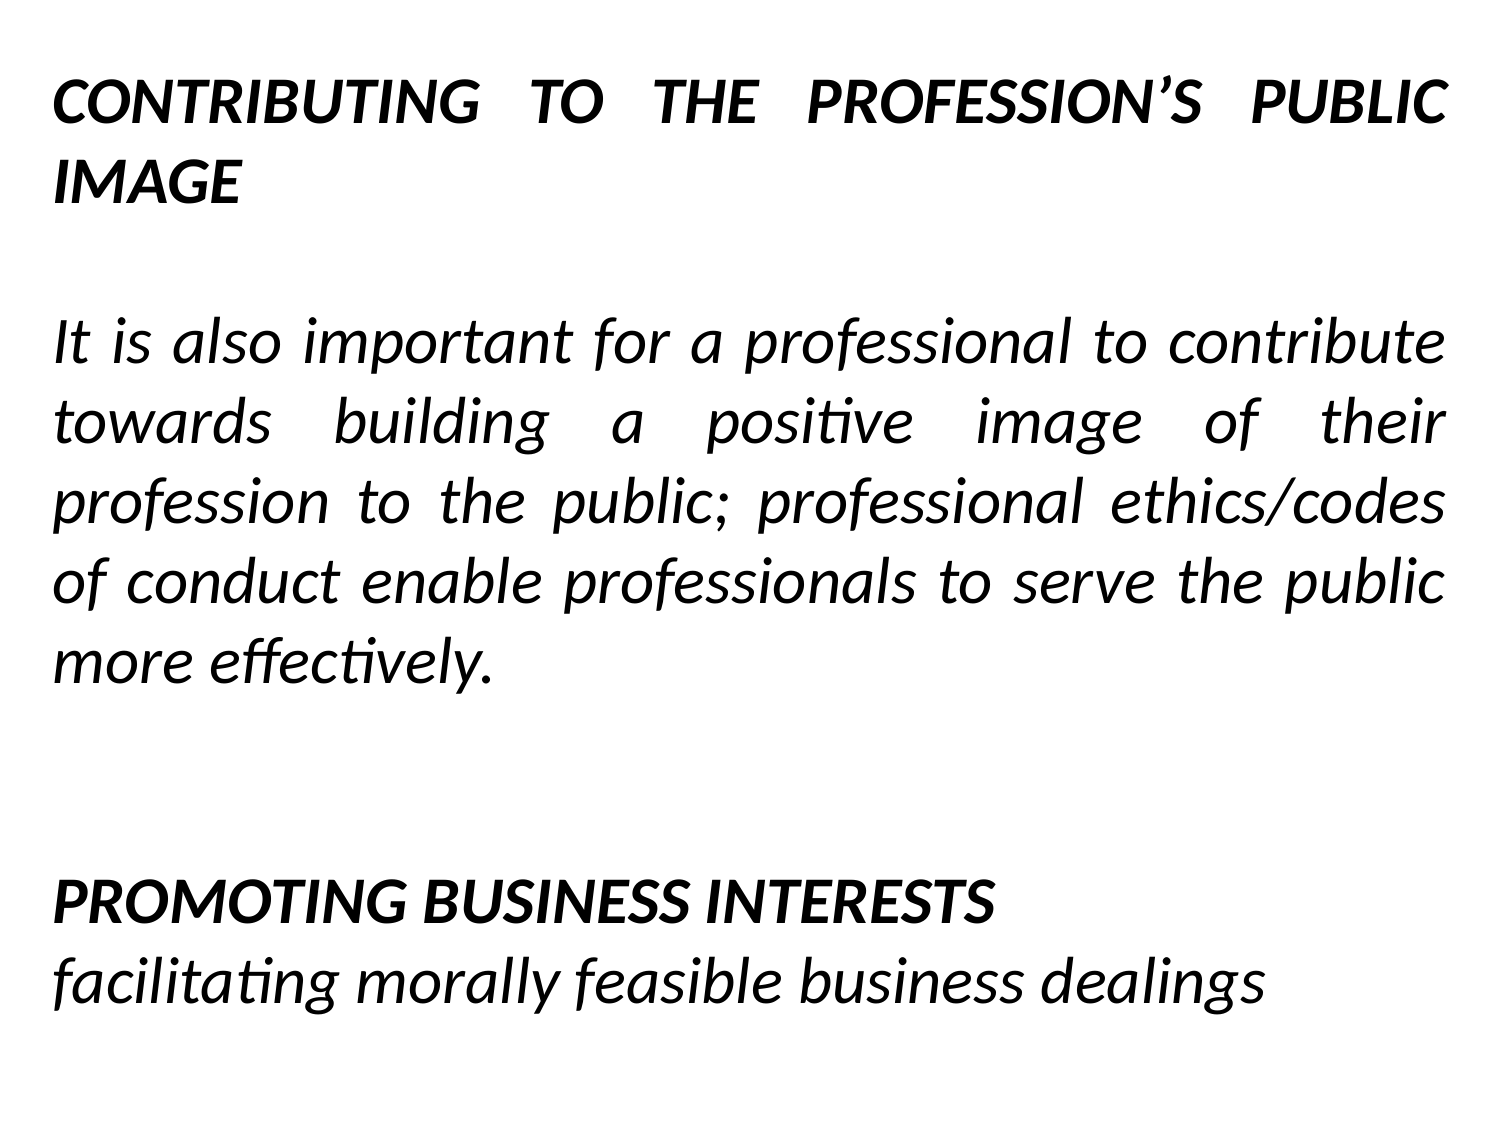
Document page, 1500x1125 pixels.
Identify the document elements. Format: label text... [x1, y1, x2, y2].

text_box CONTRIBUTING TO THE PROFESSION’S PUBLIC IMAGE It is also important for a professional to contribute towards building a positive image of their profession to the public; professional ethics/codes of conduct enable professionals to serve the public more effectively. PROMOTING BUSINESS INTERESTS facilitating morally feasible business dealings [37, 49, 1463, 1025]
